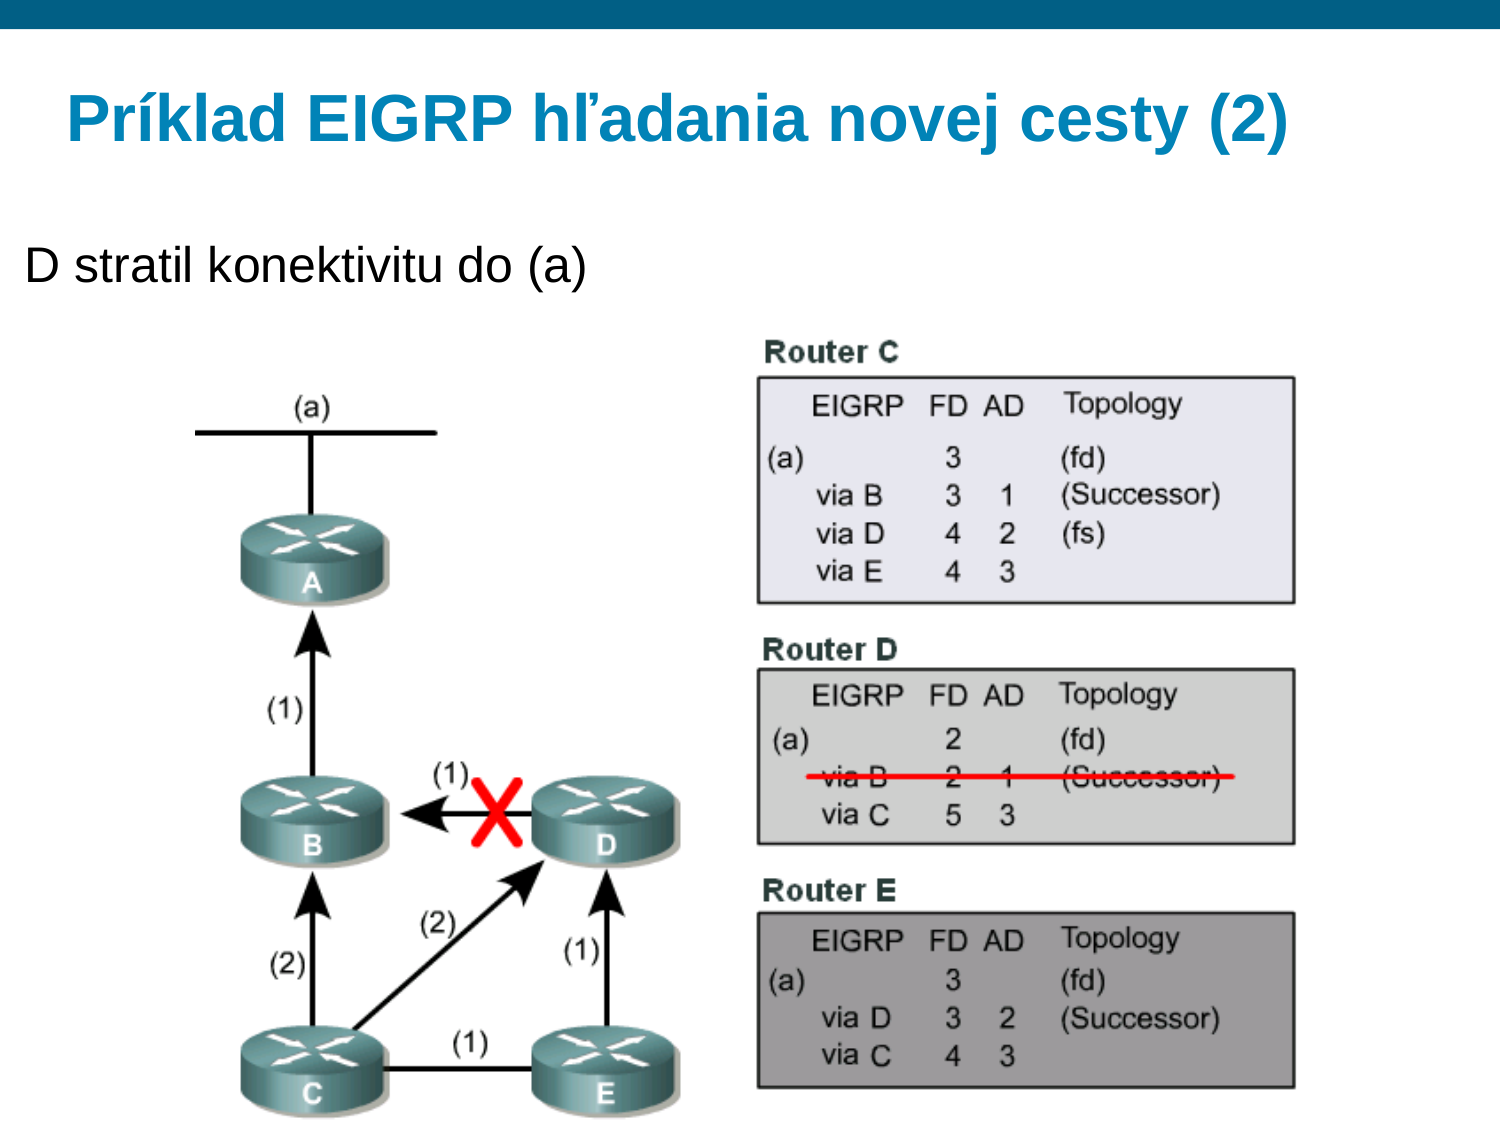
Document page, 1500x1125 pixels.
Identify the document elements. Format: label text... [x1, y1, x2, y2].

text_box D stratil konektivitu do (a) [5, 231, 609, 301]
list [195, 334, 1305, 1125]
title Príklad EIGRP hľadania novej cesty (2) [53, 50, 1447, 163]
